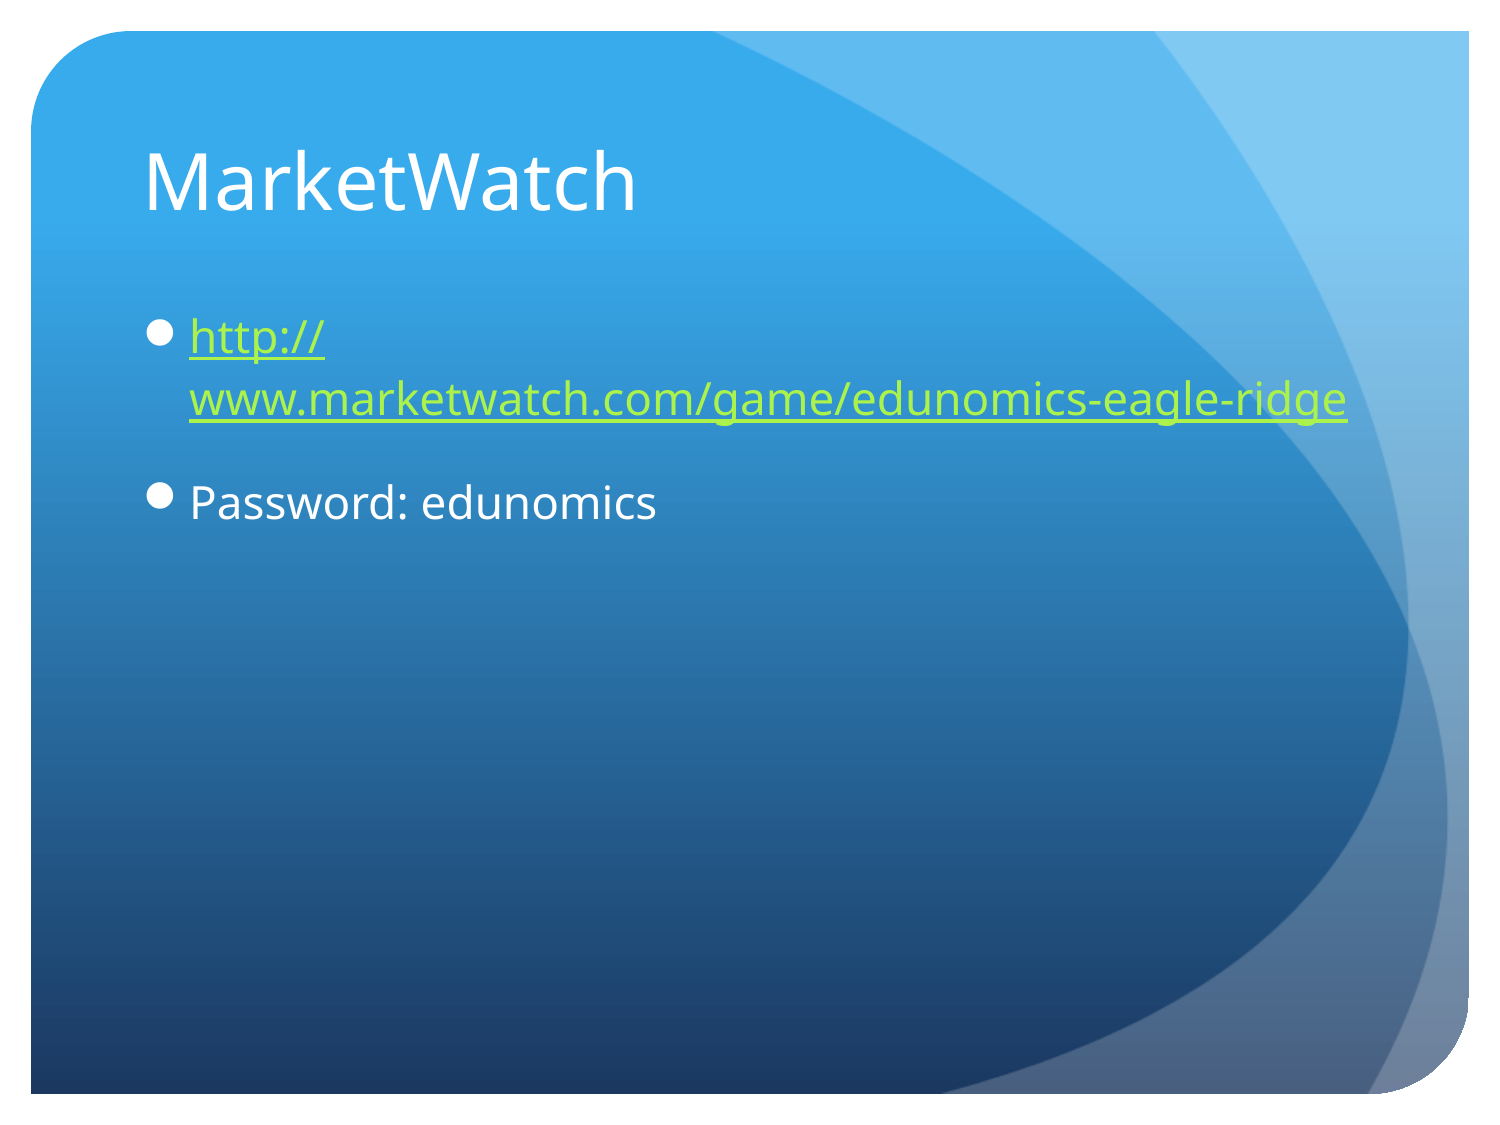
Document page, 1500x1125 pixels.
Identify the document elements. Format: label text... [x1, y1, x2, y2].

title MarketWatch [127, 62, 1372, 234]
list http://www.marketwatch.com/game/edunomics-eagle-ridge Password: edunomics [127, 299, 1372, 991]
picture [24, 30, 1473, 1094]
